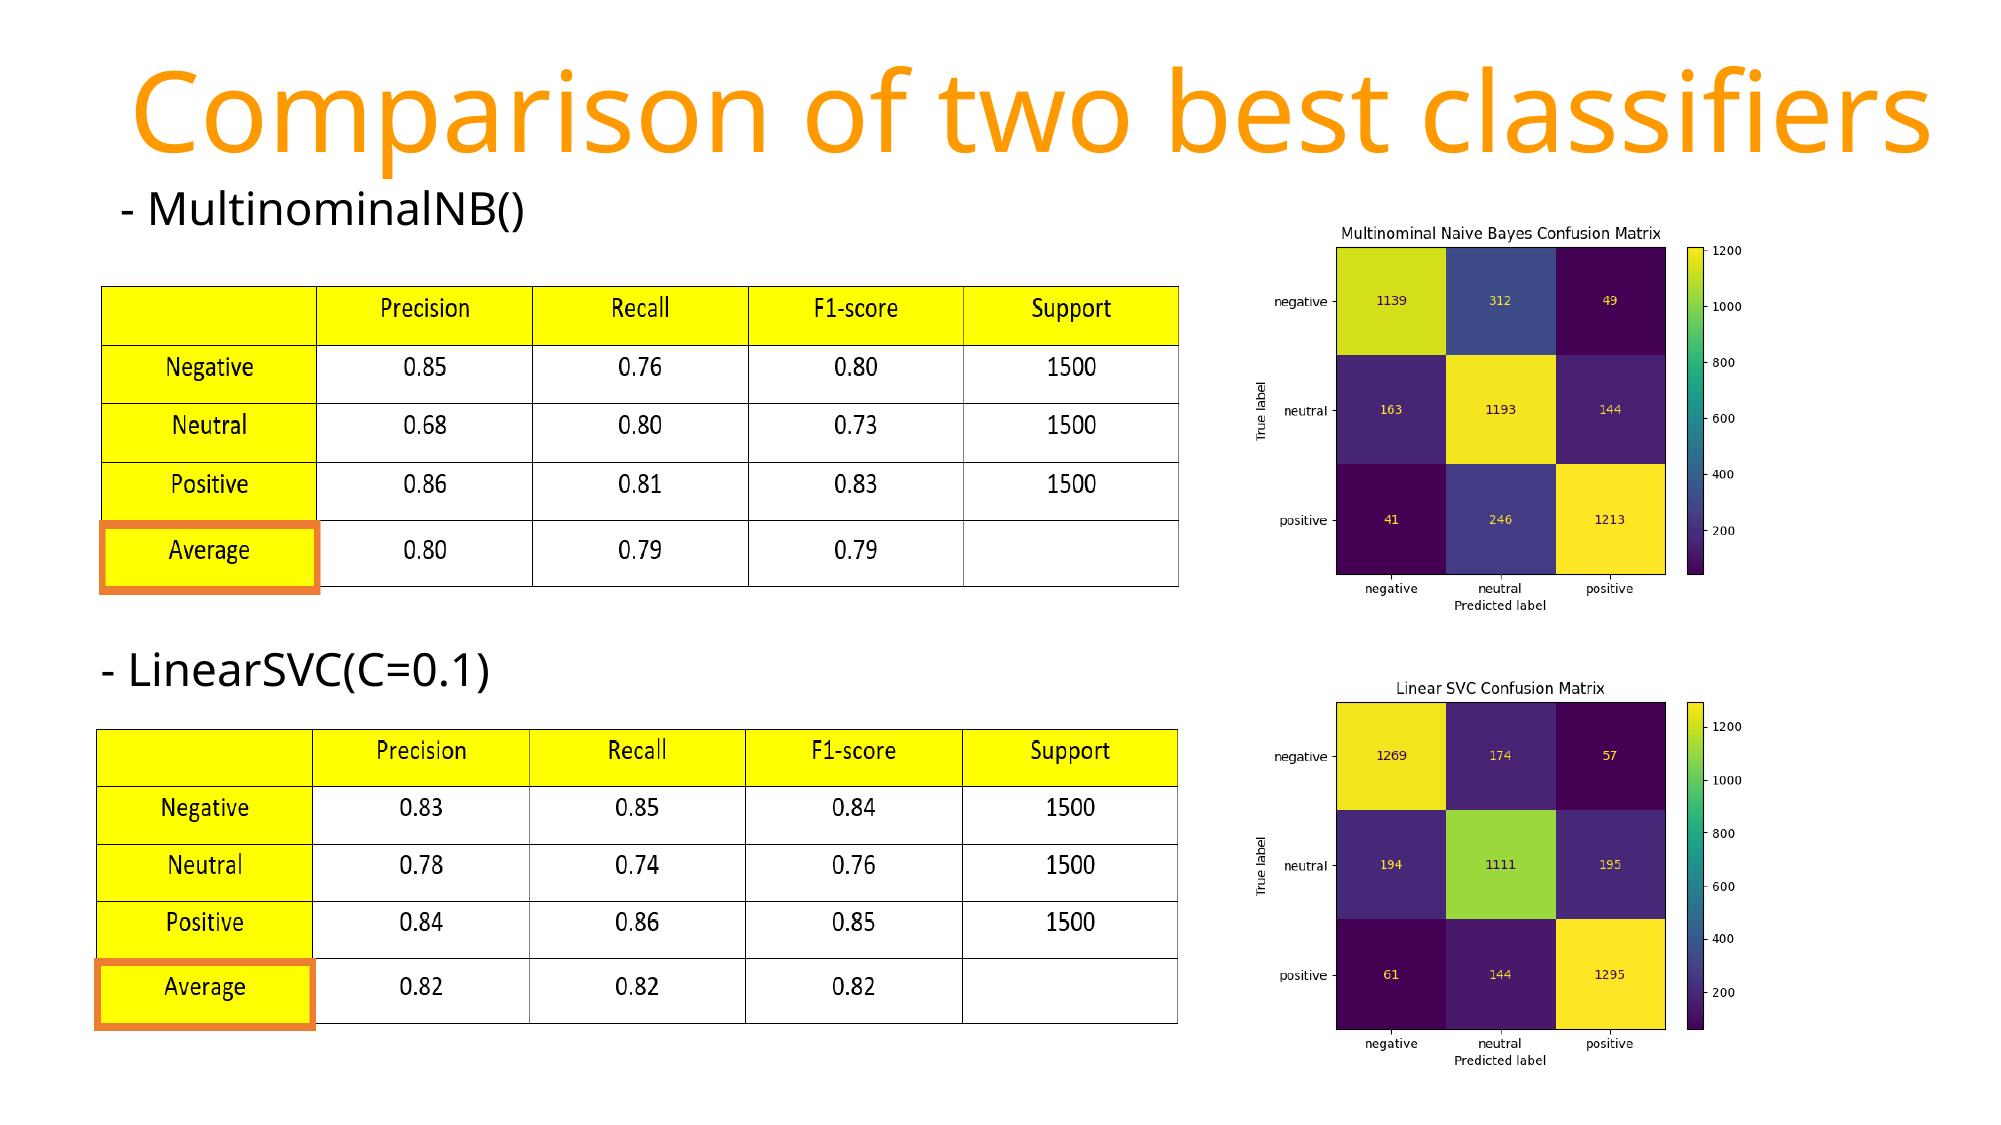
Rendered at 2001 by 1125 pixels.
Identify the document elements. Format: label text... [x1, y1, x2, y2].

text_box Comparison of two best classifiers [64, 32, 2000, 183]
picture [1241, 650, 1809, 1076]
picture [85, 274, 1199, 605]
picture [1241, 195, 1809, 621]
text_box - LinearSVC(C=0.1) [85, 632, 529, 703]
picture [85, 716, 1199, 1048]
text_box - MultinominalNB() [105, 172, 1287, 242]
